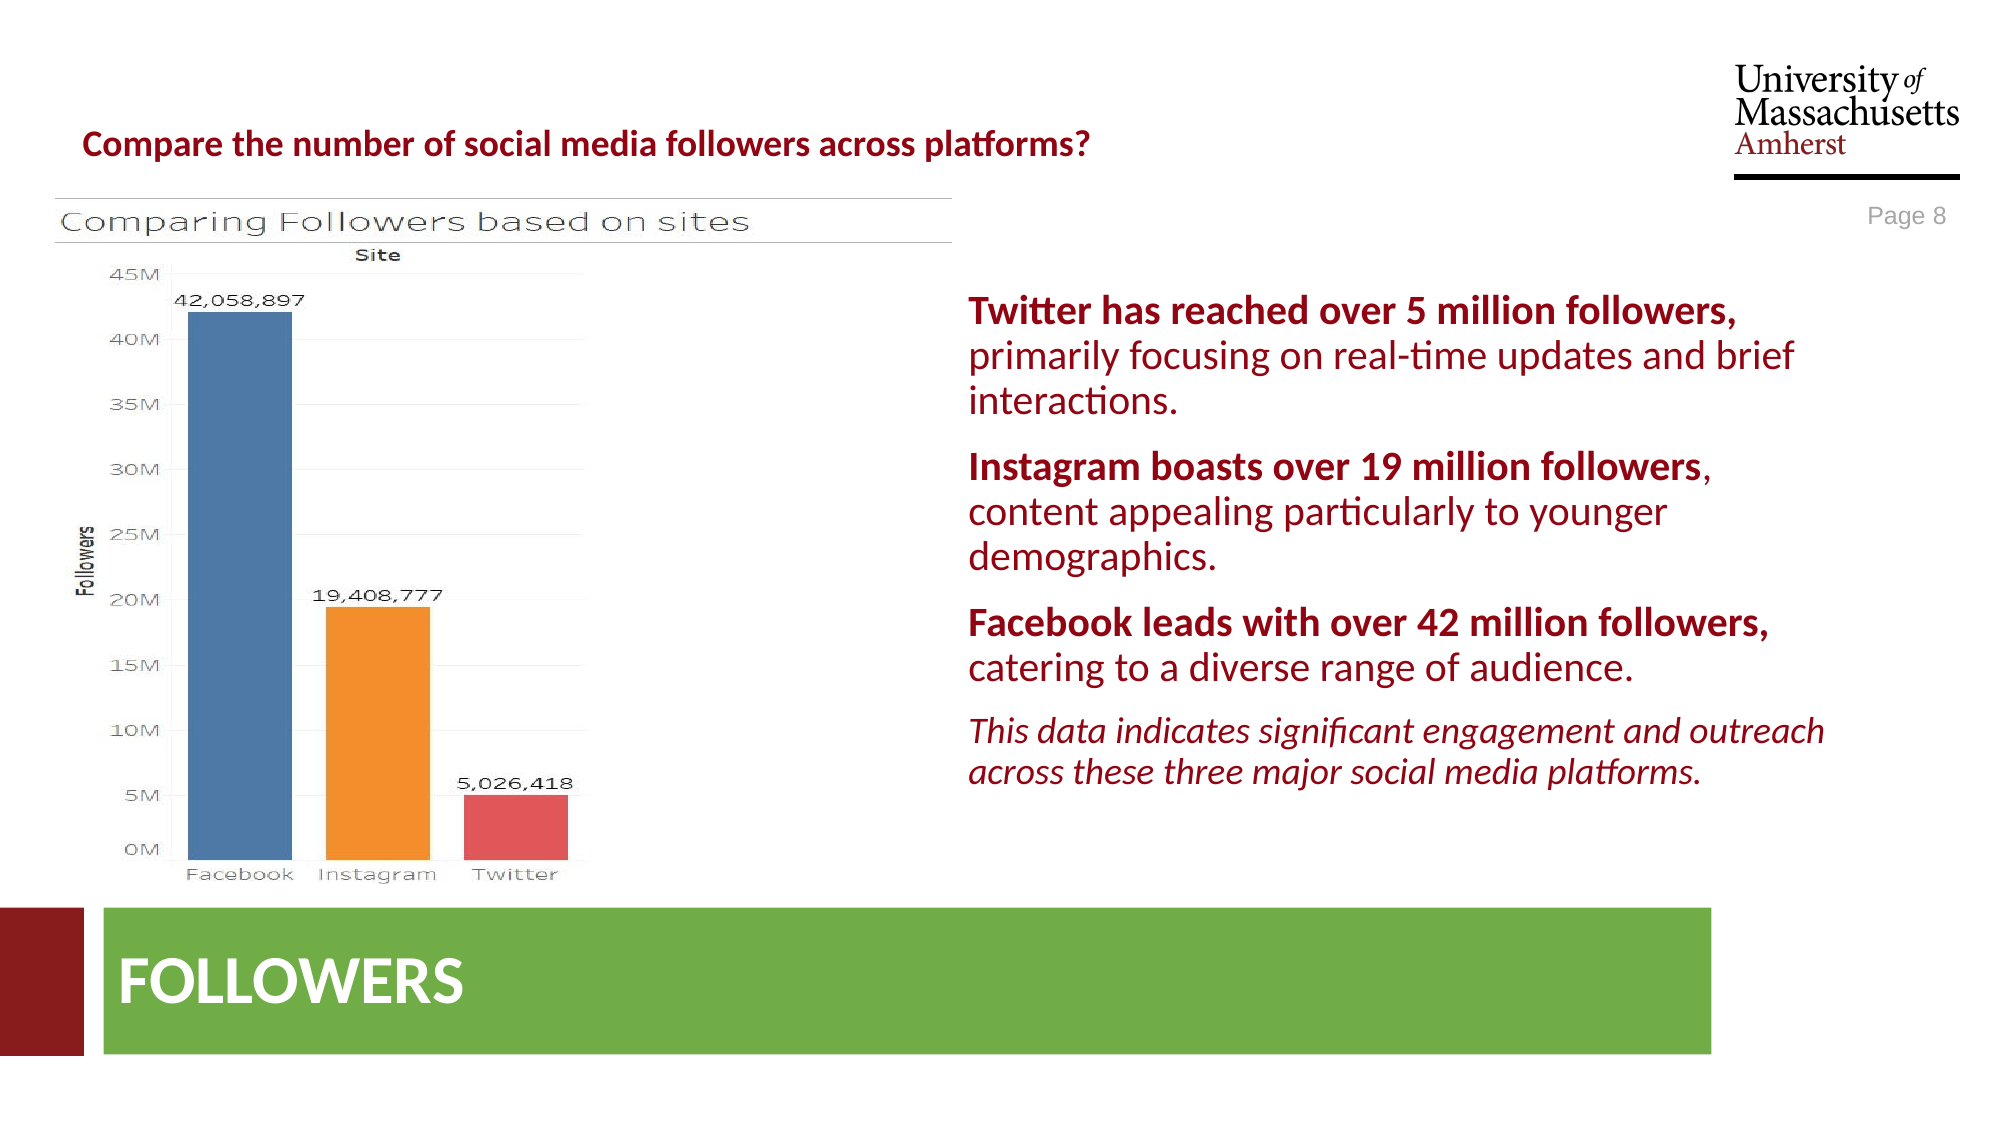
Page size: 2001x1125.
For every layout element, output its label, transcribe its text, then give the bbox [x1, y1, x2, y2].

picture [1733, 64, 1959, 155]
list Twitter has reached over 5 million followers, primarily focusing on real-time updates and brief interactions. Instagram boasts over 19 million followers, content appealing particularly to younger demographics. Facebook leads with over 42 million followers, catering to a diverse range of audience. This data indicates significant engagement and outreach across these three major social media platforms. [953, 195, 1849, 884]
slide_number Page 8 [1735, 184, 1962, 245]
title FOLLOWERS [103, 907, 1712, 1055]
picture [55, 195, 952, 884]
text_box Compare the number of social media followers across platforms? [67, 110, 1550, 171]
